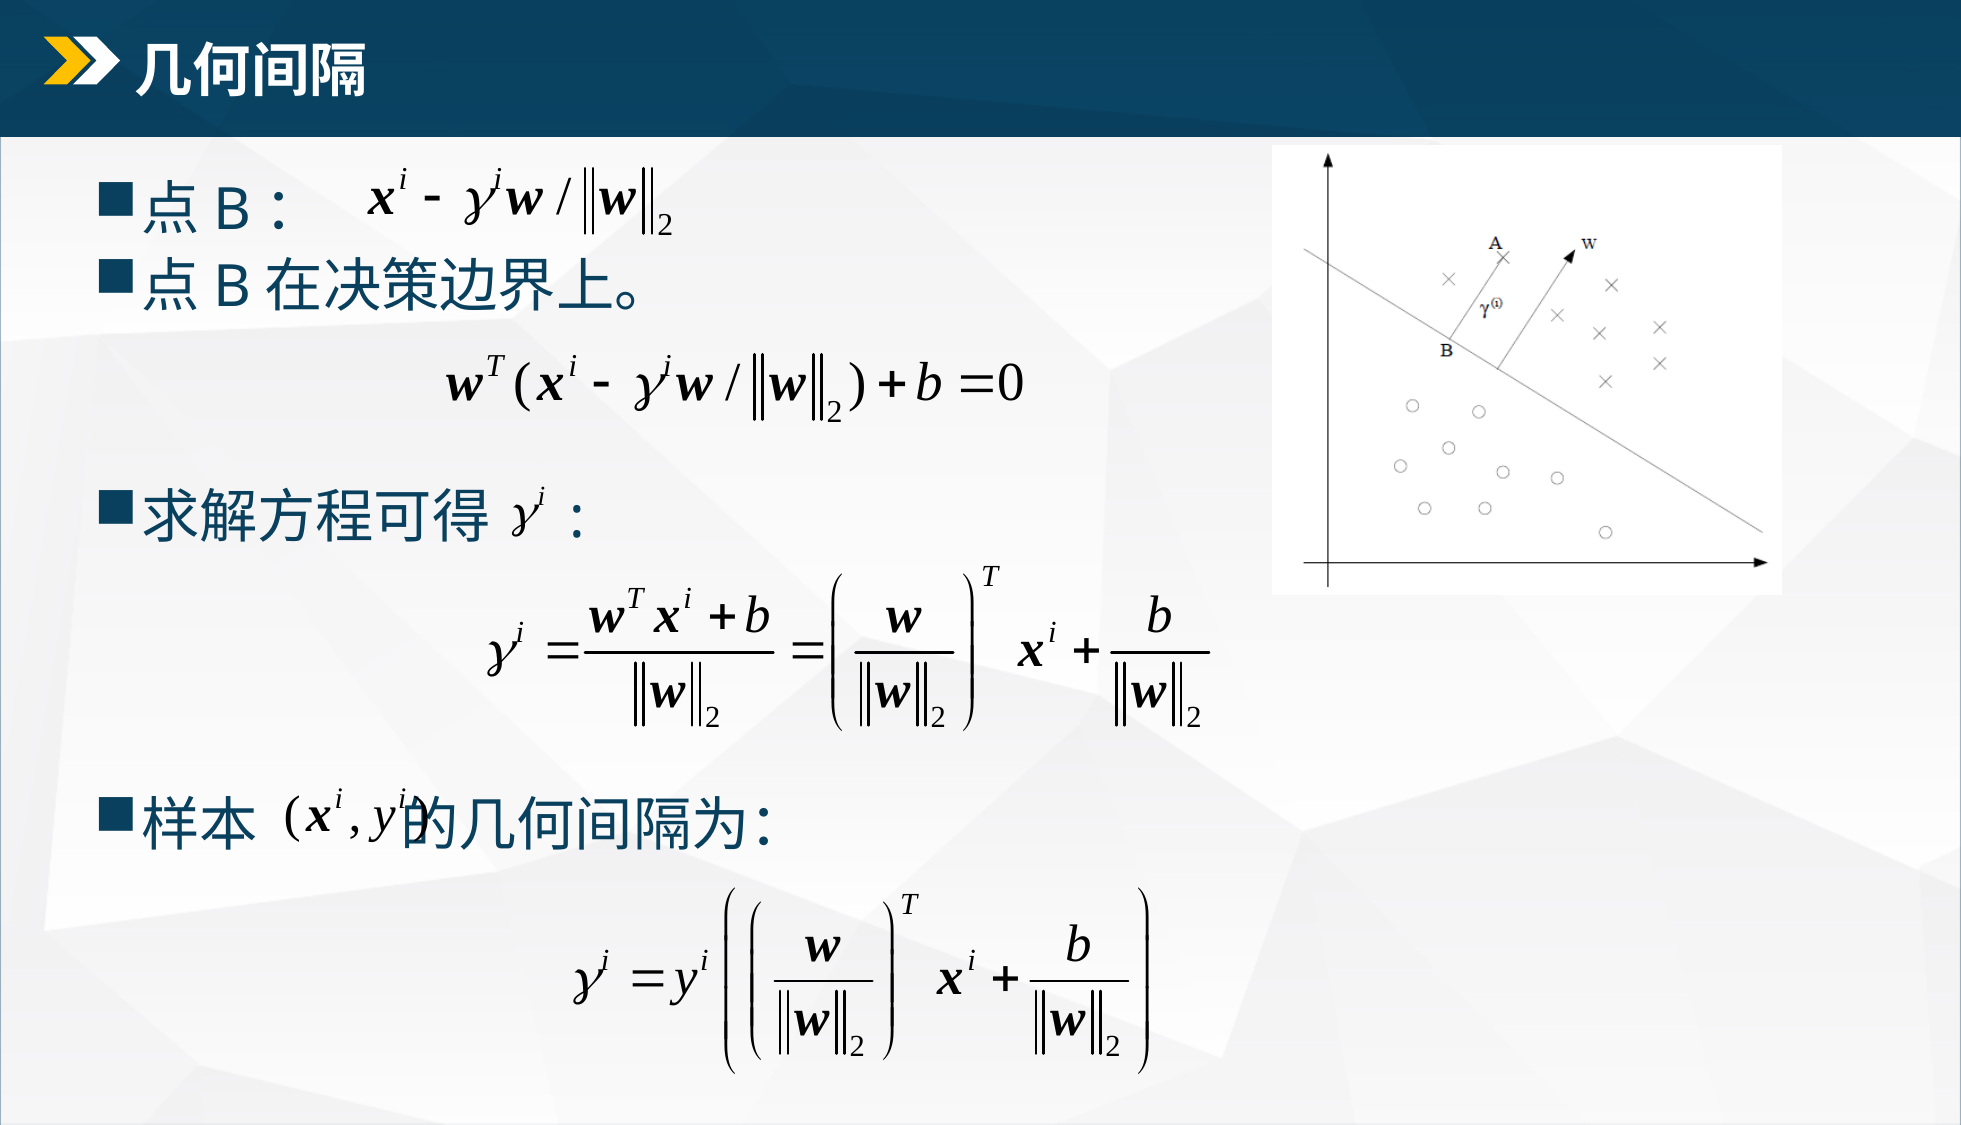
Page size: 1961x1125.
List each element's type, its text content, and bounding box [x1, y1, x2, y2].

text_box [503, 474, 556, 548]
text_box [563, 875, 1164, 1087]
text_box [355, 154, 682, 247]
title 几何间隔 [120, 33, 1721, 124]
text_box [478, 551, 1220, 742]
picture [0, 0, 1961, 1125]
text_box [437, 340, 1035, 433]
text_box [276, 775, 441, 853]
list 点B： 点B在决策边界上。 求解方程可得 : 样本 的几何间隔为： [79, 157, 1809, 1017]
